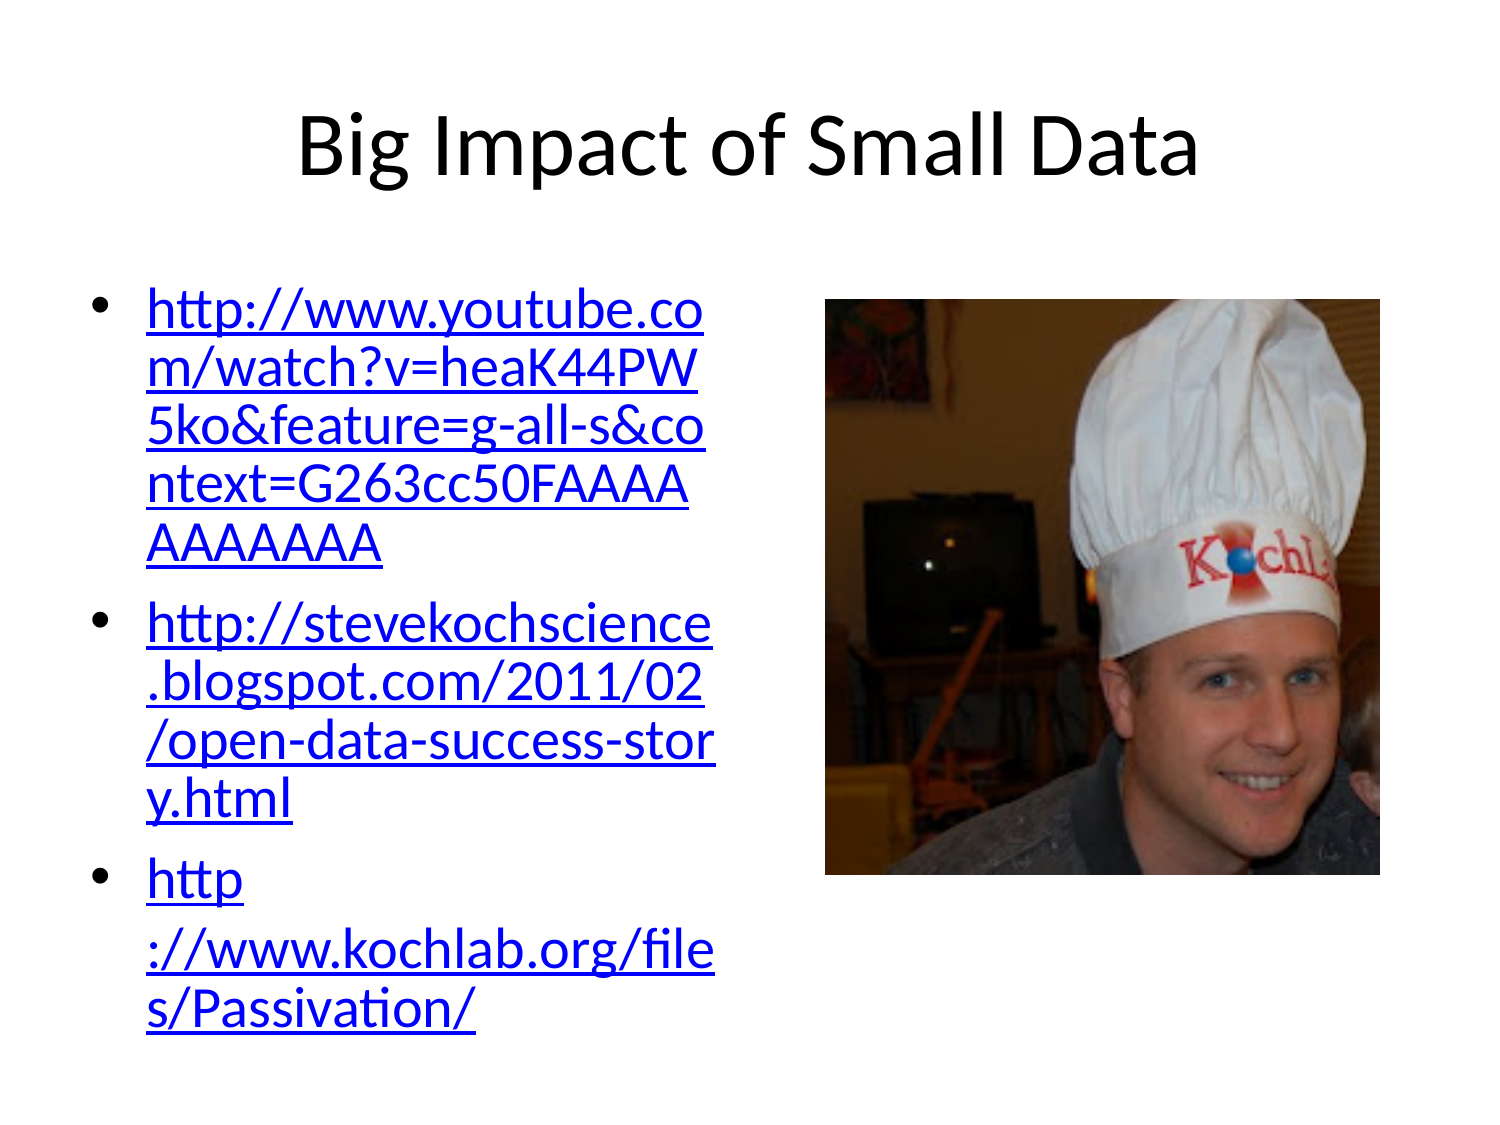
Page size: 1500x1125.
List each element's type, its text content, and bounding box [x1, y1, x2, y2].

title Big Impact of Small Data [75, 45, 1425, 233]
list http://www.youtube.com/watch?v=heaK44PW5ko&feature=g-all-s&context=G263cc50FAAAAAAAAAAA http://stevekochscience.blogspot.com/2011/02/open-data-success-story.html http://www.kochlab.org/files/Passivation/ [75, 262, 738, 1005]
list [824, 299, 1380, 876]
